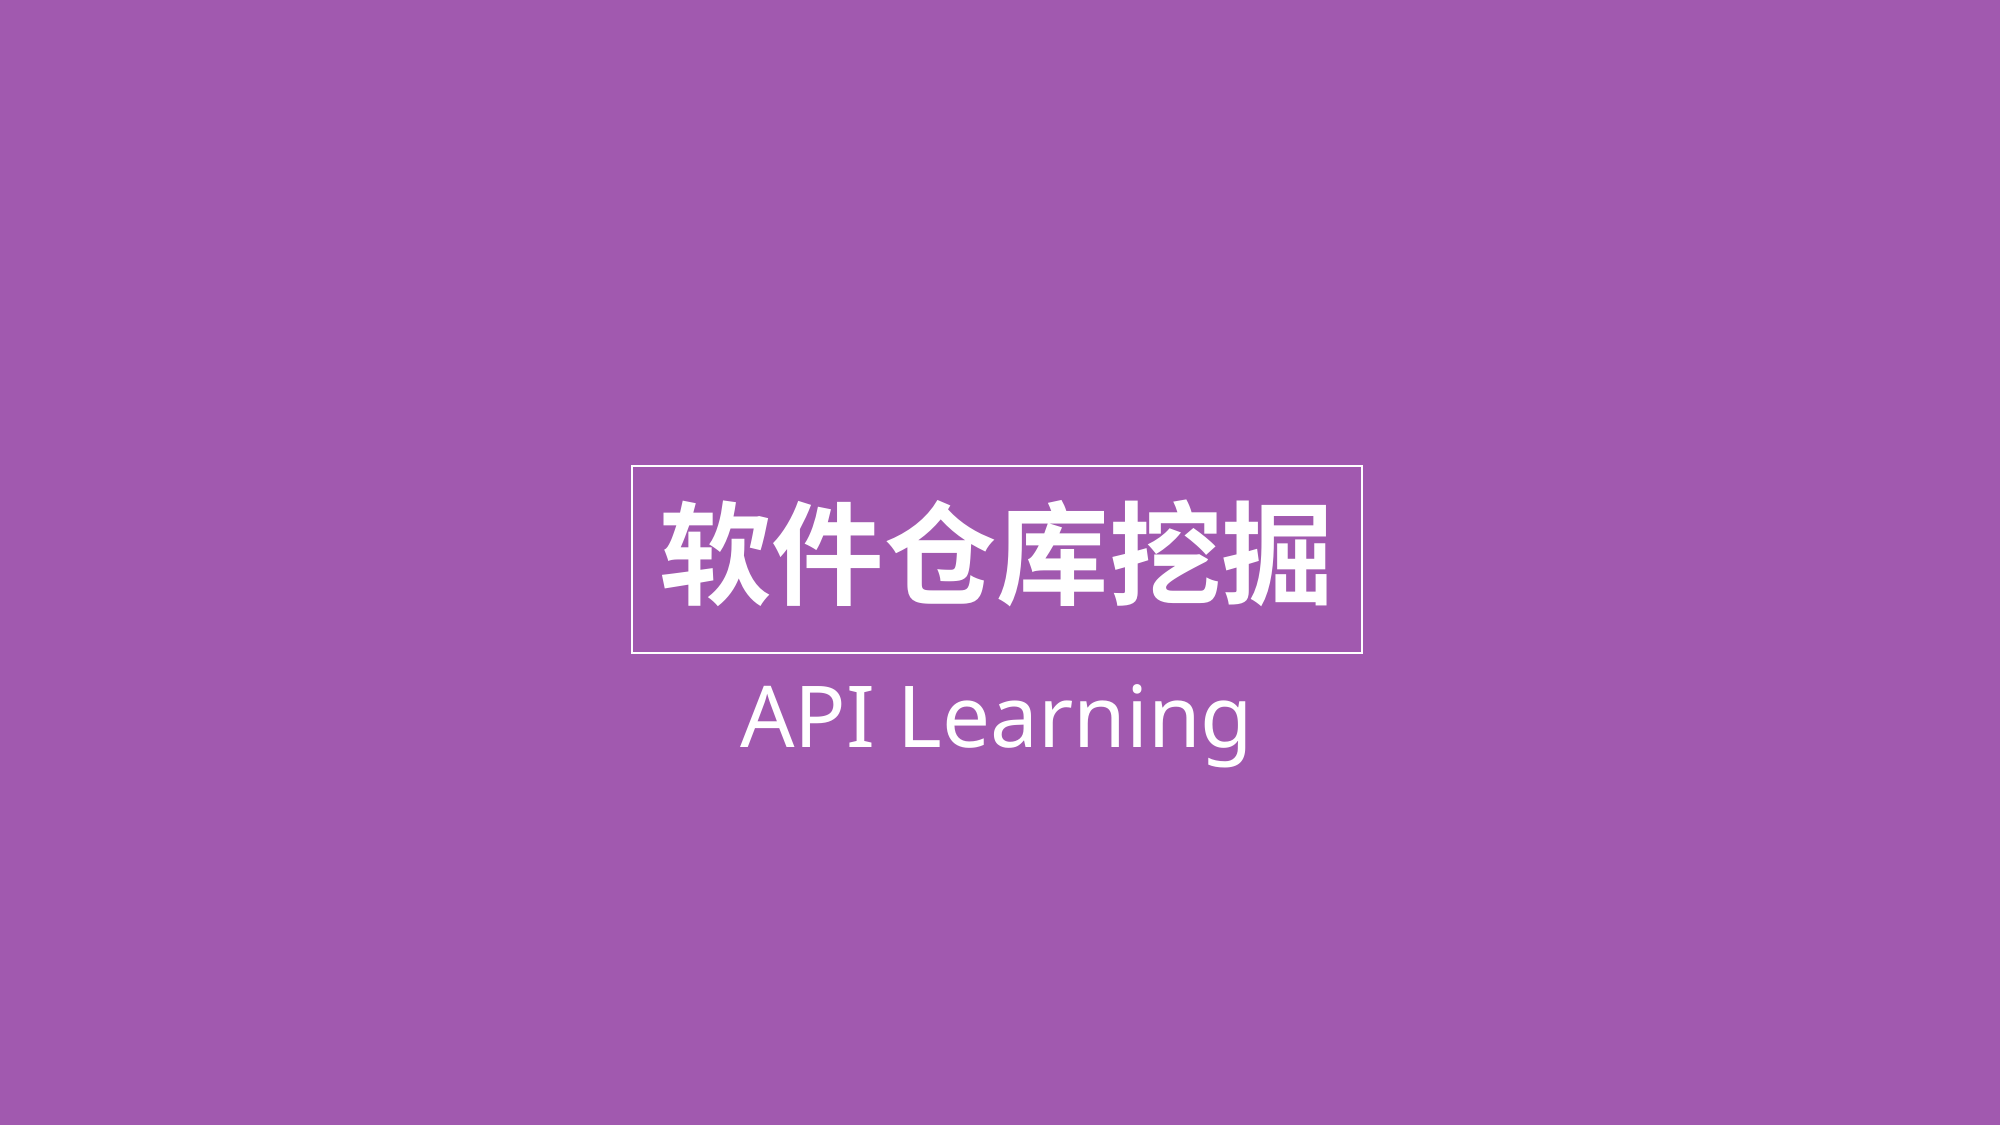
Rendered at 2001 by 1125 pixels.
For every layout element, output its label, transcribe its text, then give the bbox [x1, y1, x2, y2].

text_box [0, 0, 2000, 1125]
text_box API Learning [732, 654, 1262, 772]
text_box [632, 465, 1362, 654]
